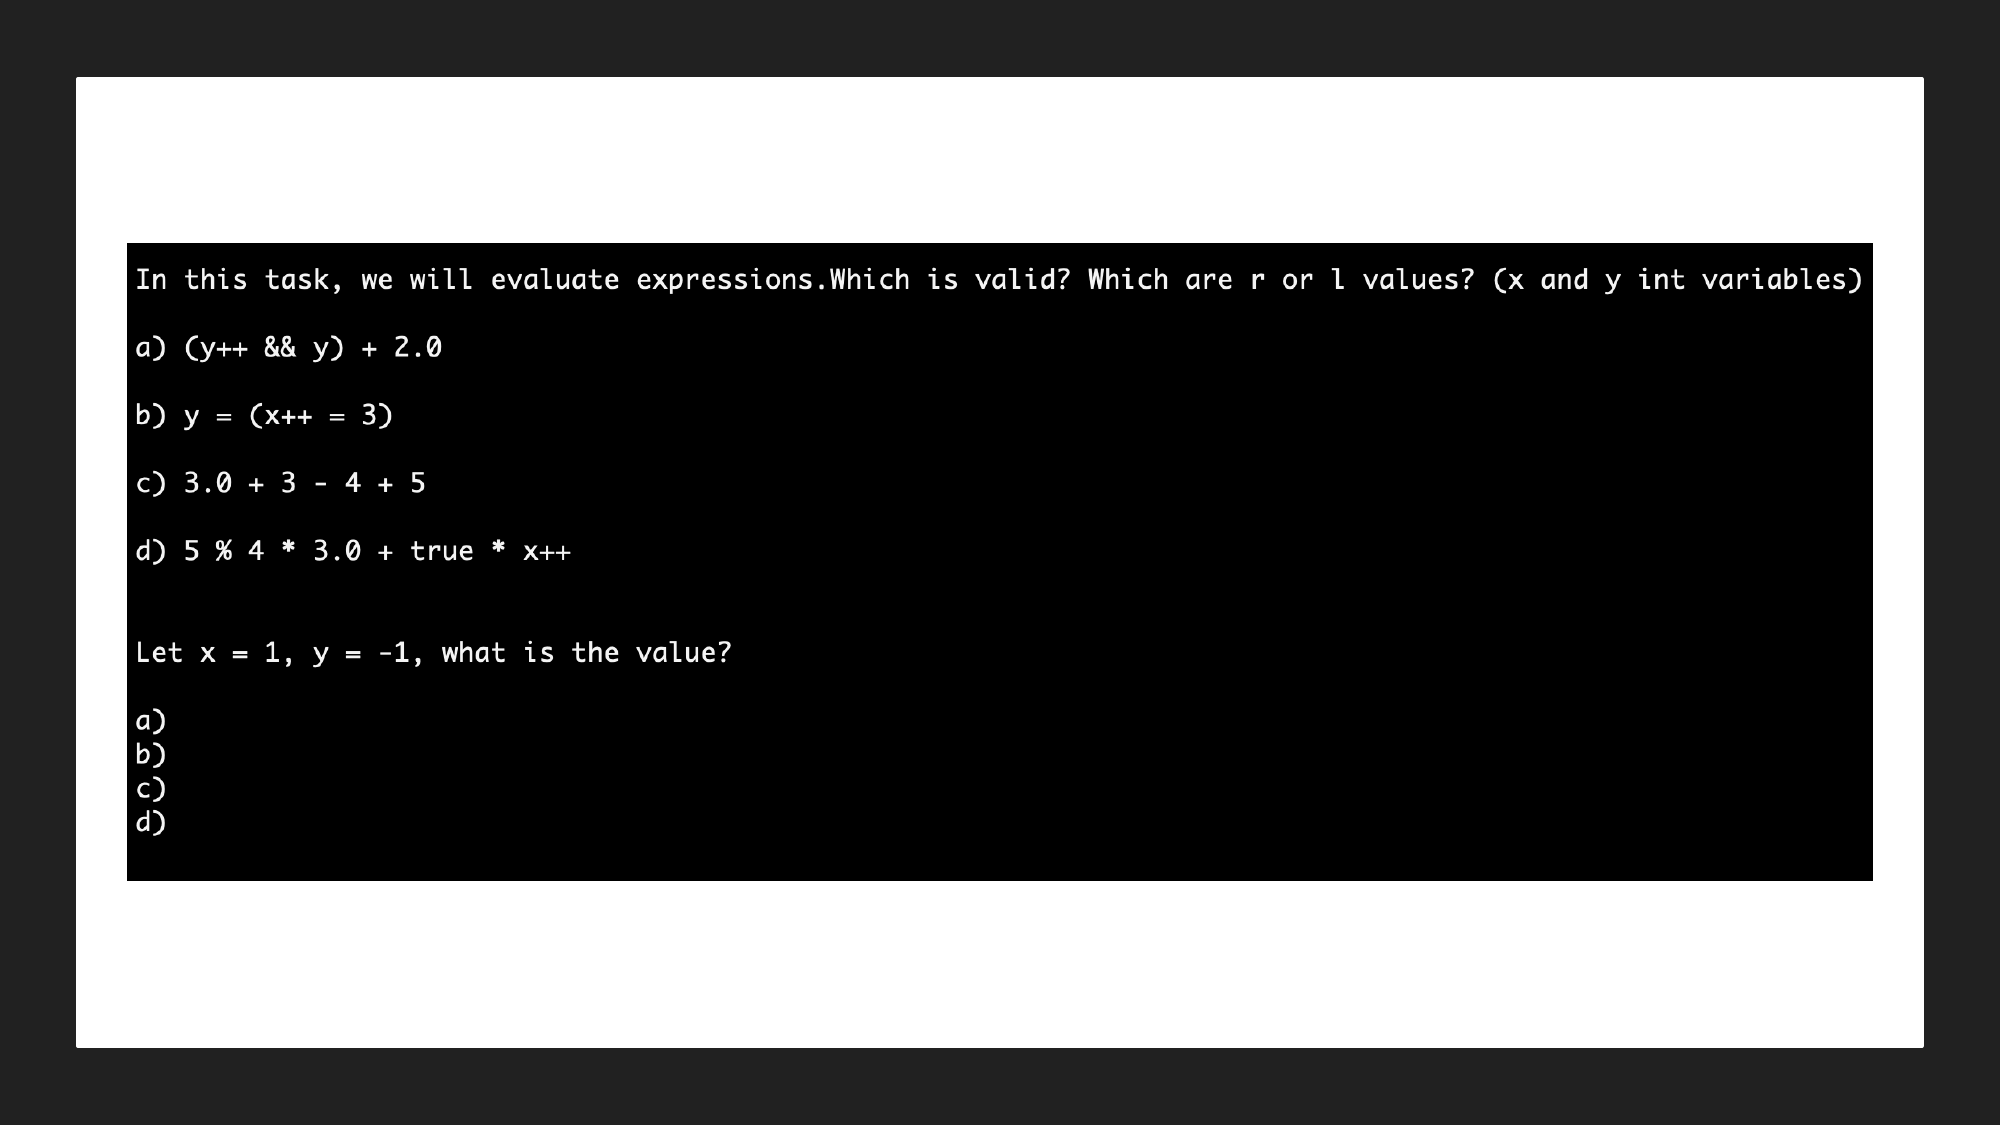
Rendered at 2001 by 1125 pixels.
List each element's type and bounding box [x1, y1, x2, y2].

text_box [77, 77, 1923, 1048]
text_box [0, 0, 2000, 1125]
picture [127, 243, 1873, 882]
